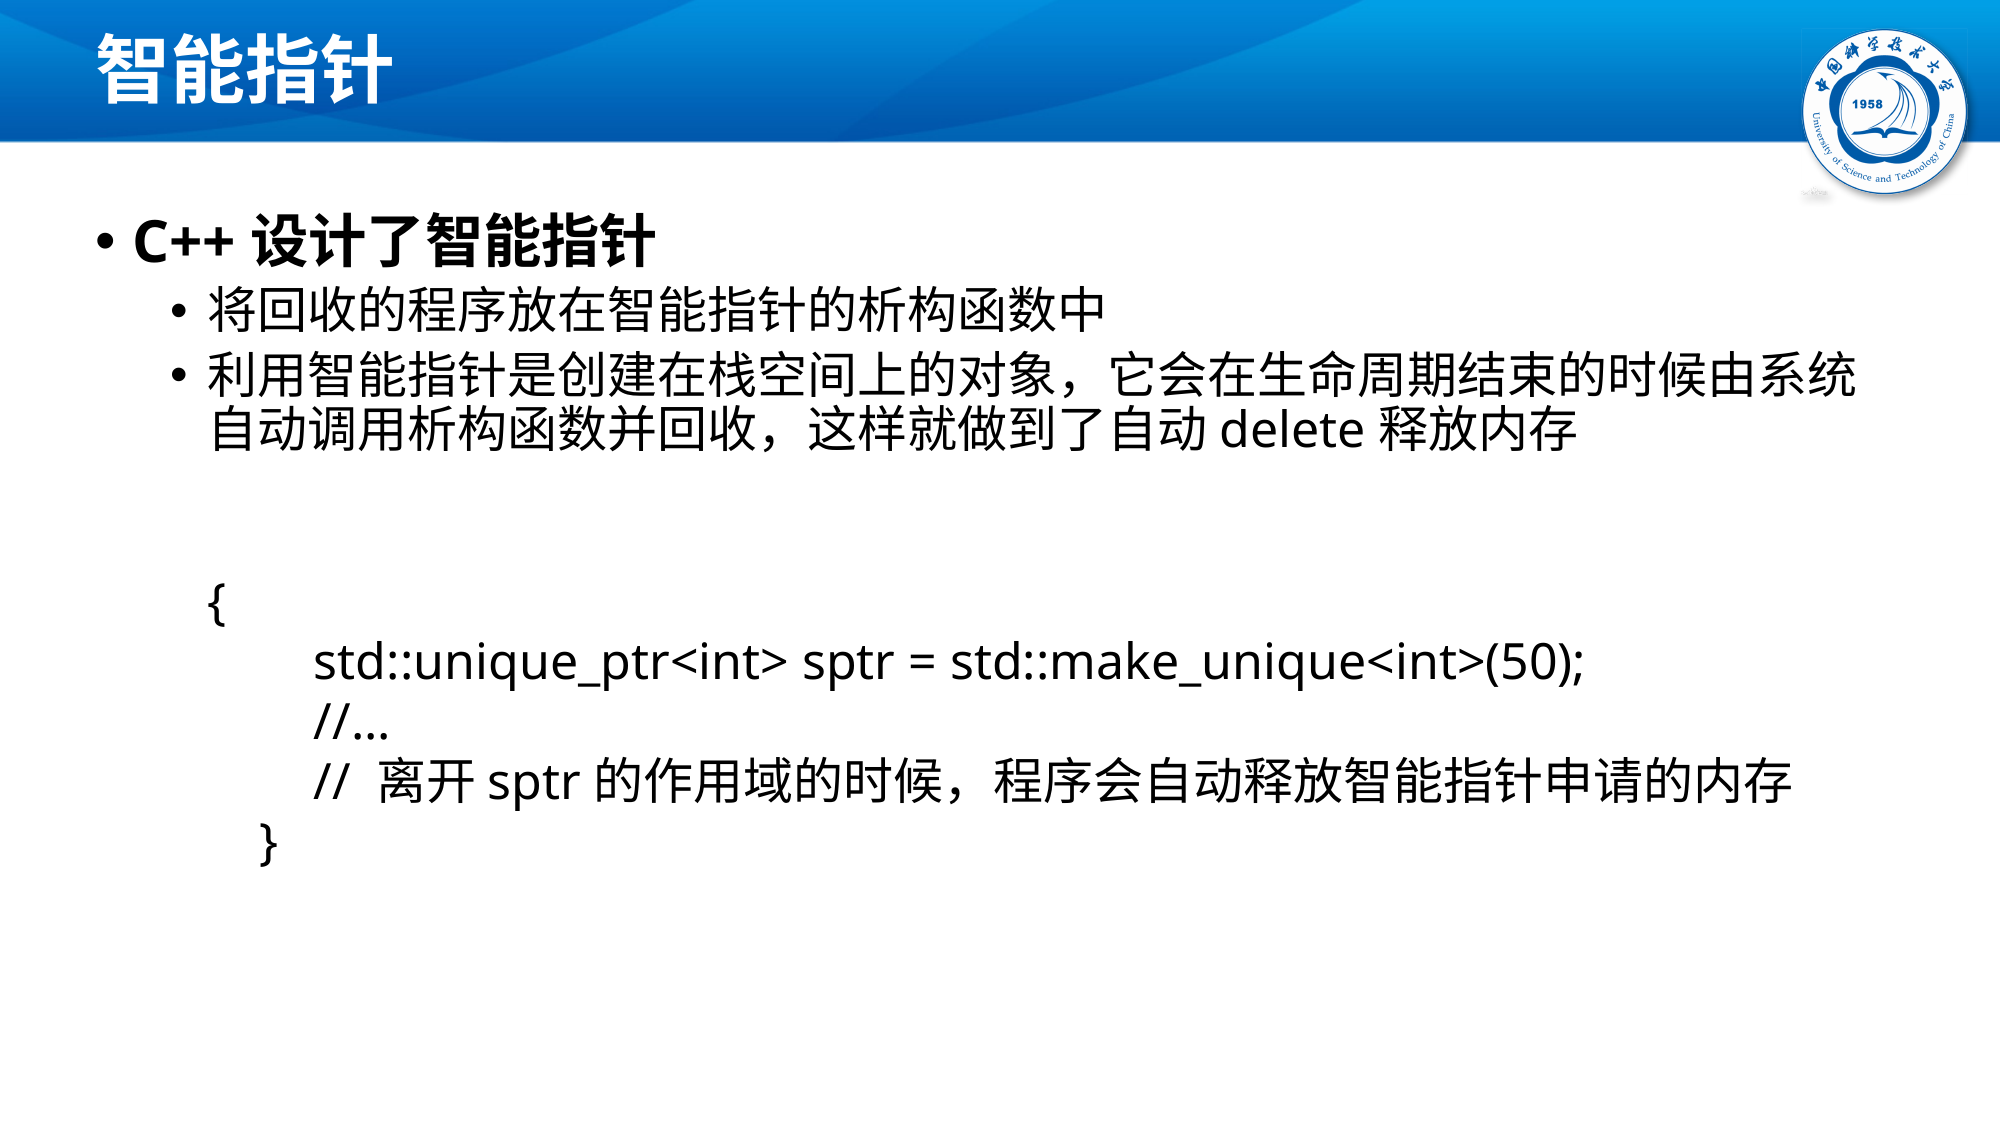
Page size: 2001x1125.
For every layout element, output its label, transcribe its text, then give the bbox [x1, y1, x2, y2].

title 智能指针 [80, 22, 1619, 124]
picture [0, 0, 2000, 204]
text_box { std::unique_ptr<int> sptr = std::make_unique<int>(50); //... // 离开sptr的作用域的时候，程序会自动释放智能指针申请的内存 } [149, 562, 1913, 923]
list C++设计了智能指针 将回收的程序放在智能指针的析构函数中 利用智能指针是创建在栈空间上的对象，它会在生命周期结束的时候由系统自动调用析构函数并回收，这样就做到了自动delete释放内存 [80, 204, 1913, 1014]
